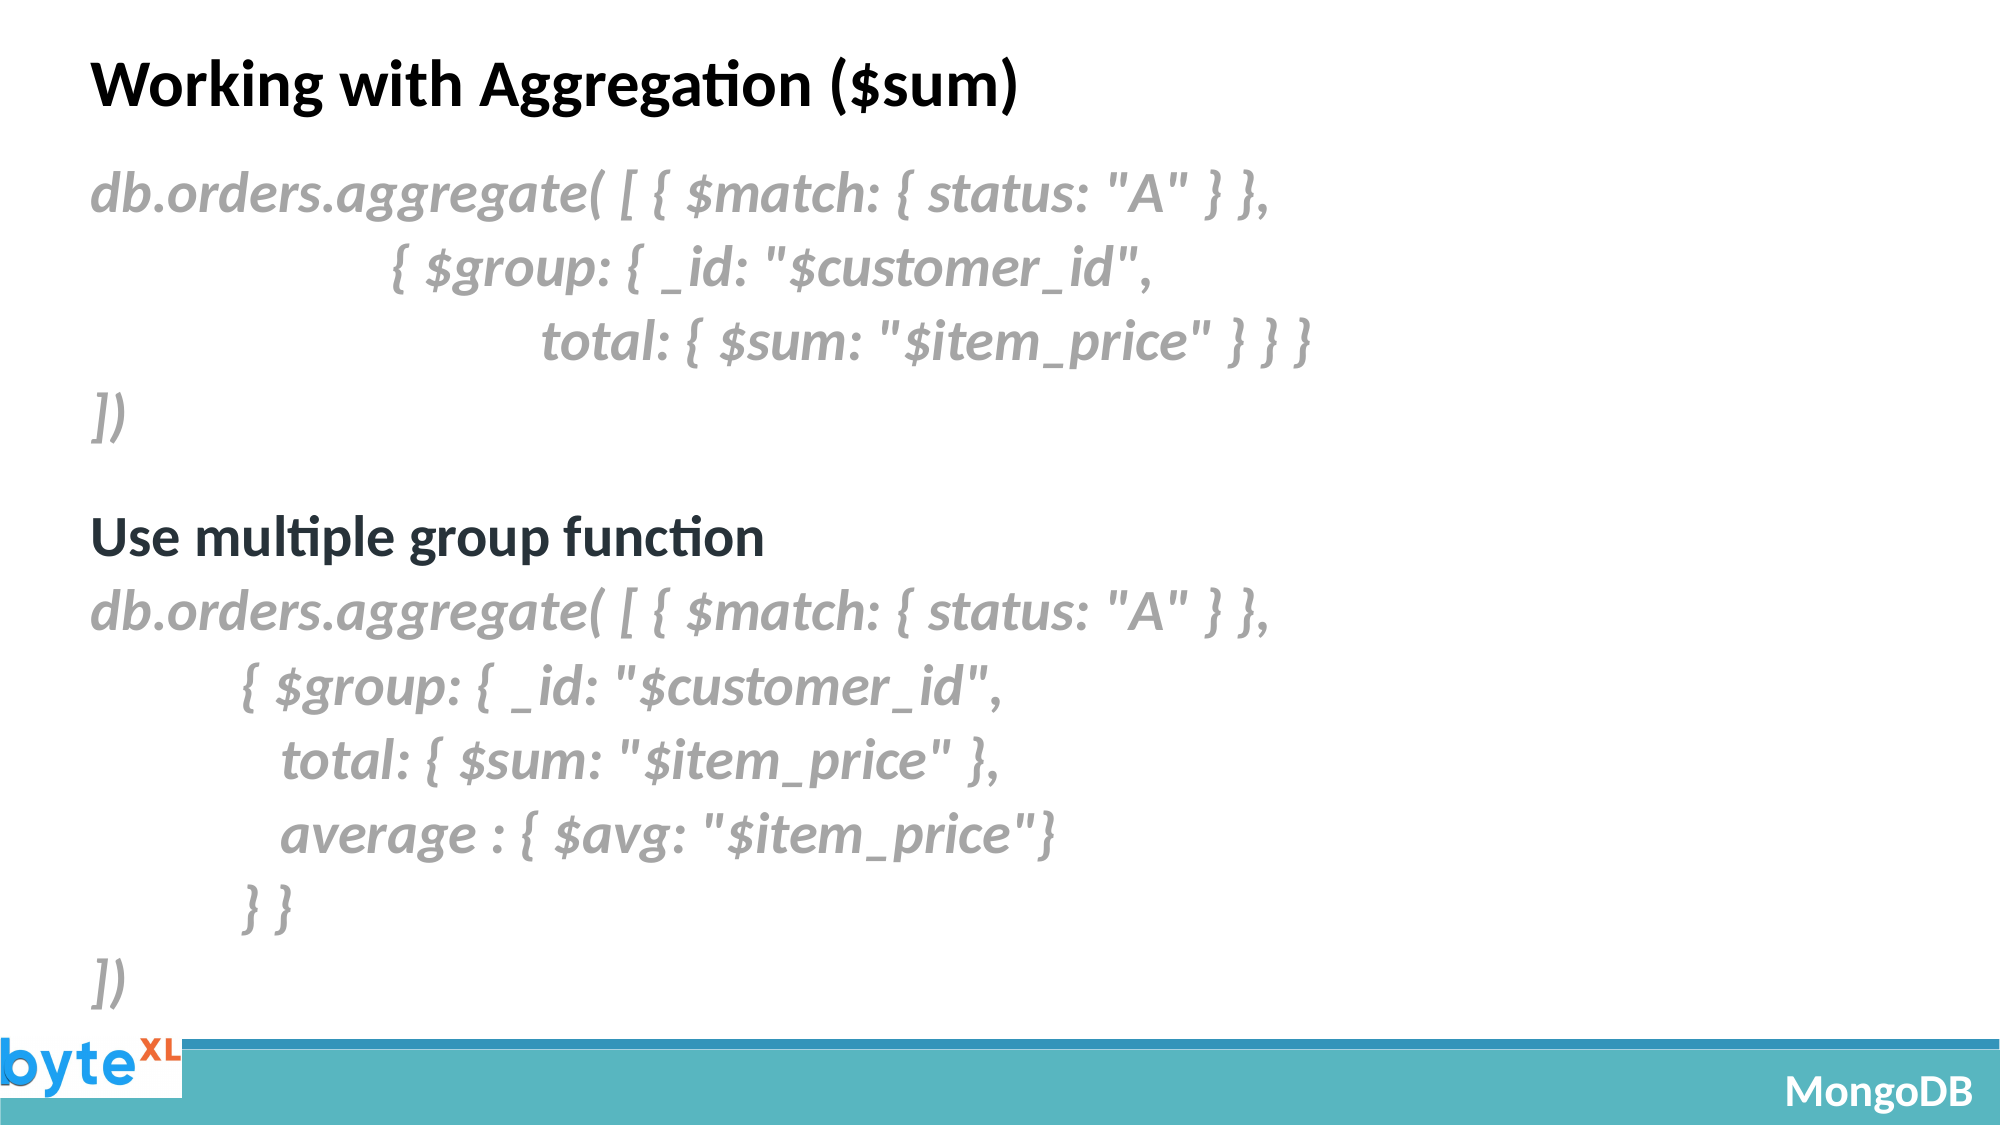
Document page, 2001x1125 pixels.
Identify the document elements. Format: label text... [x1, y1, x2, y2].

text_box MongoDB [1769, 1052, 1992, 1123]
text_box Working with Aggregation ($sum) db.orders.aggregate( [ { $match: { status: "A" } }, { $group: { _id: "$customer_id", total: { $sum: "$item_price" } } } ]) Use multiple group function db.orders.aggregate( [ { $match: { status: "A" } }, { $group: { _id: "$customer_id", total: { $sum: "$item_price" }, average : { $avg: "$item_price"} } } ]) [75, 32, 1927, 1021]
picture [0, 1035, 182, 1098]
